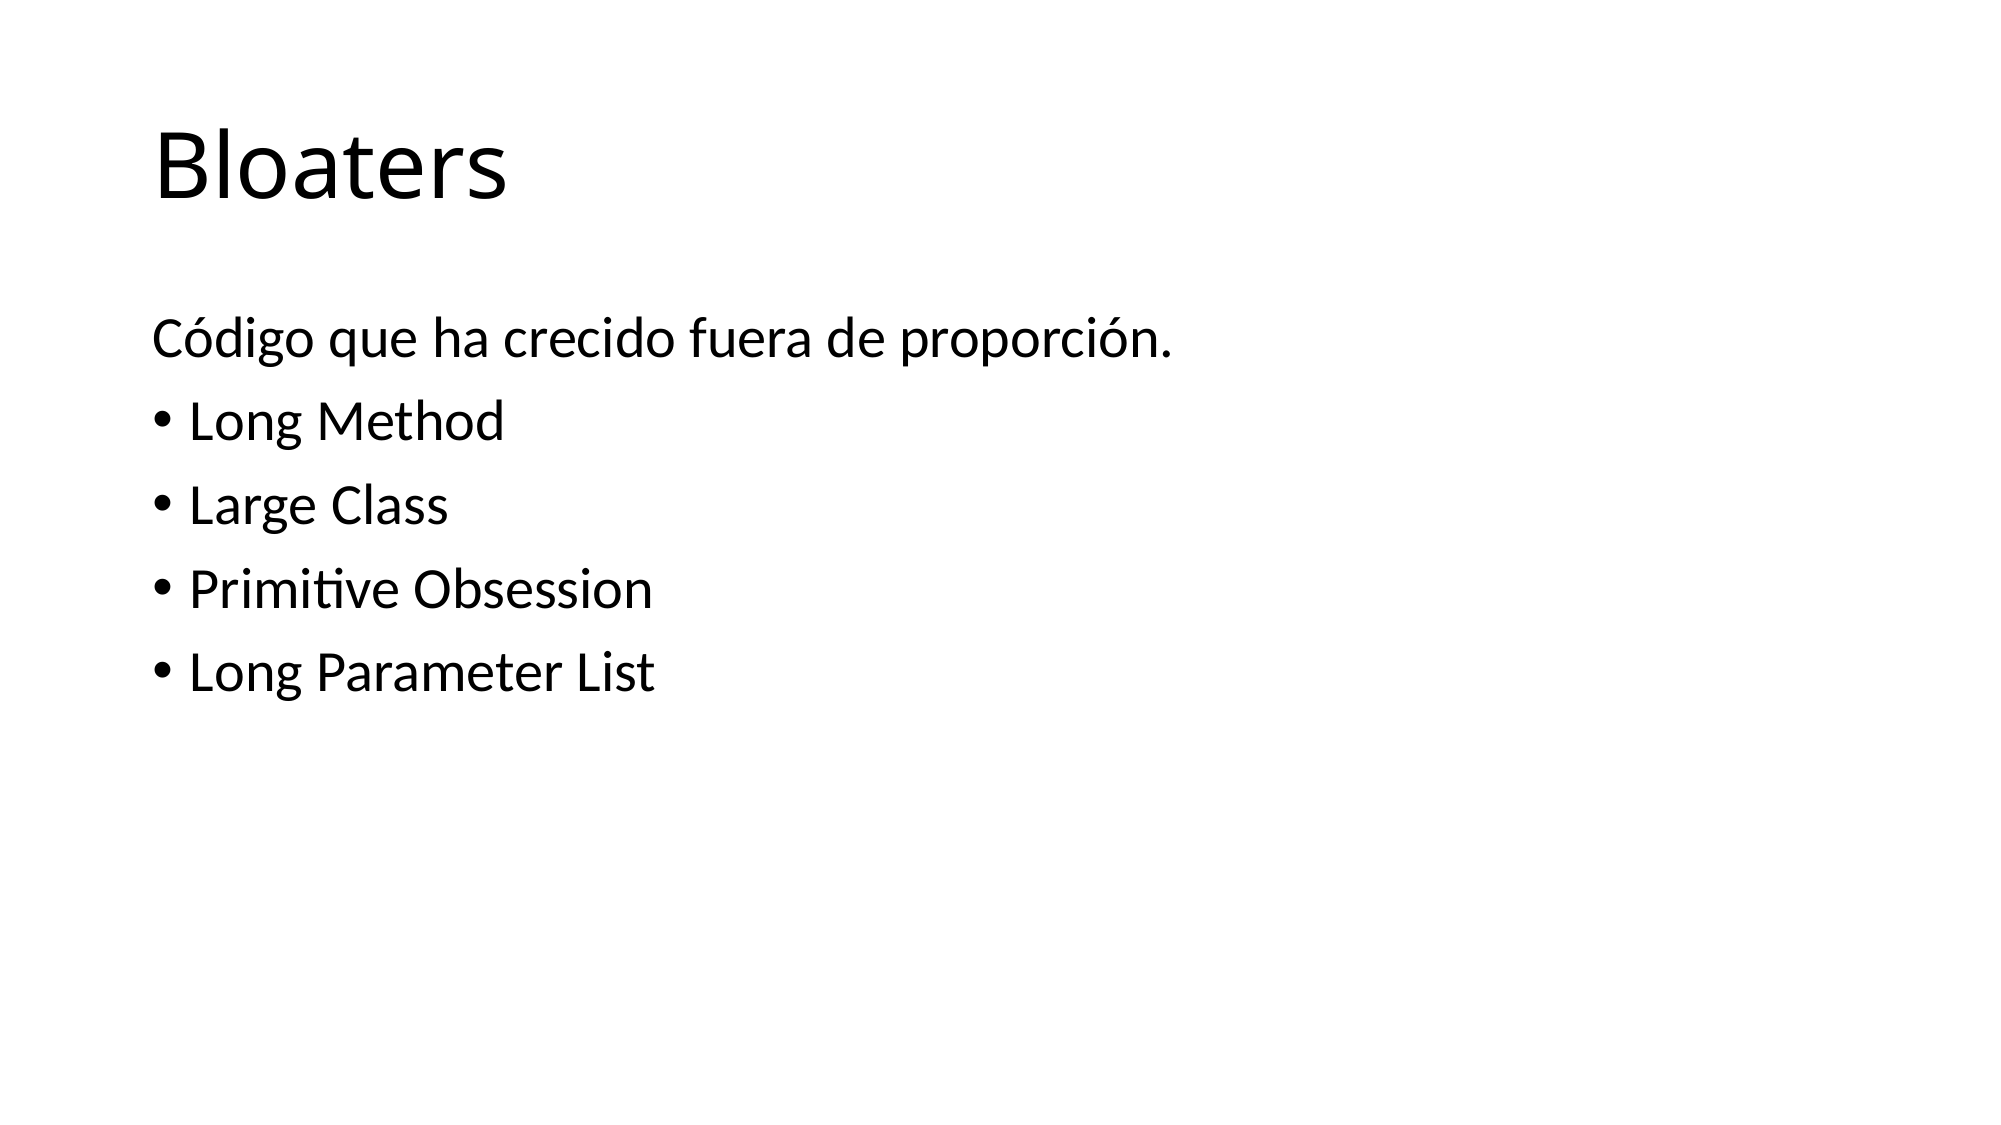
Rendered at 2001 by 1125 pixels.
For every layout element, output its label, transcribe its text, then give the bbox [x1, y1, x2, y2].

title Bloaters [137, 59, 1863, 278]
list Código que ha crecido fuera de proporción. Long Method Large Class Primitive Obsession Long Parameter List [137, 299, 1863, 1014]
